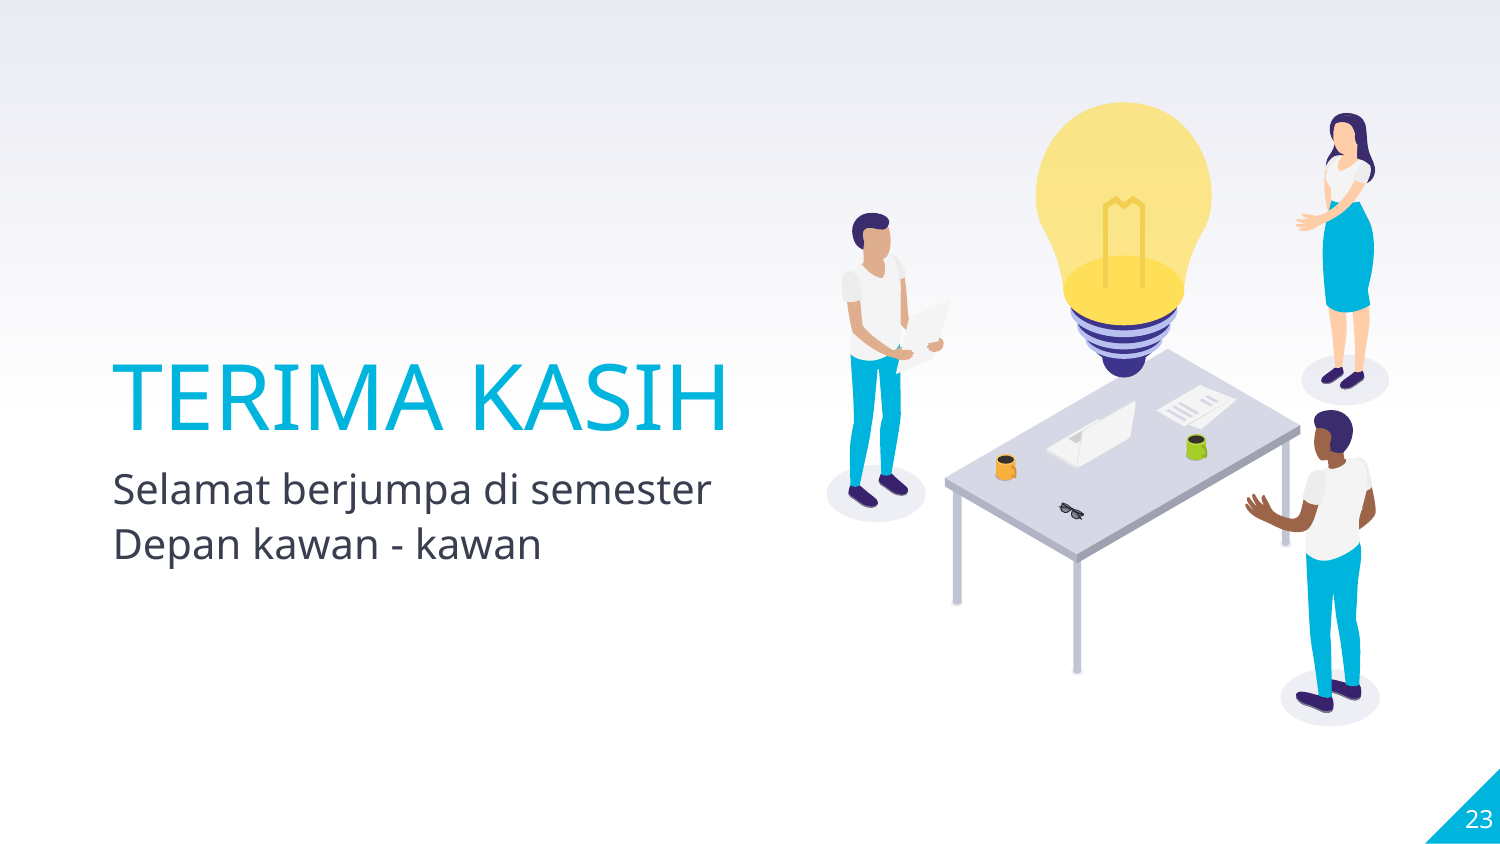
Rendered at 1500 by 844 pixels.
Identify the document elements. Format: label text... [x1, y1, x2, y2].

title TERIMA KASIH [112, 319, 821, 448]
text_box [826, 102, 1390, 727]
slide_number ‹#› [1418, 760, 1494, 838]
subtitle Selamat berjumpa di semester Depan kawan - kawan [112, 457, 747, 587]
